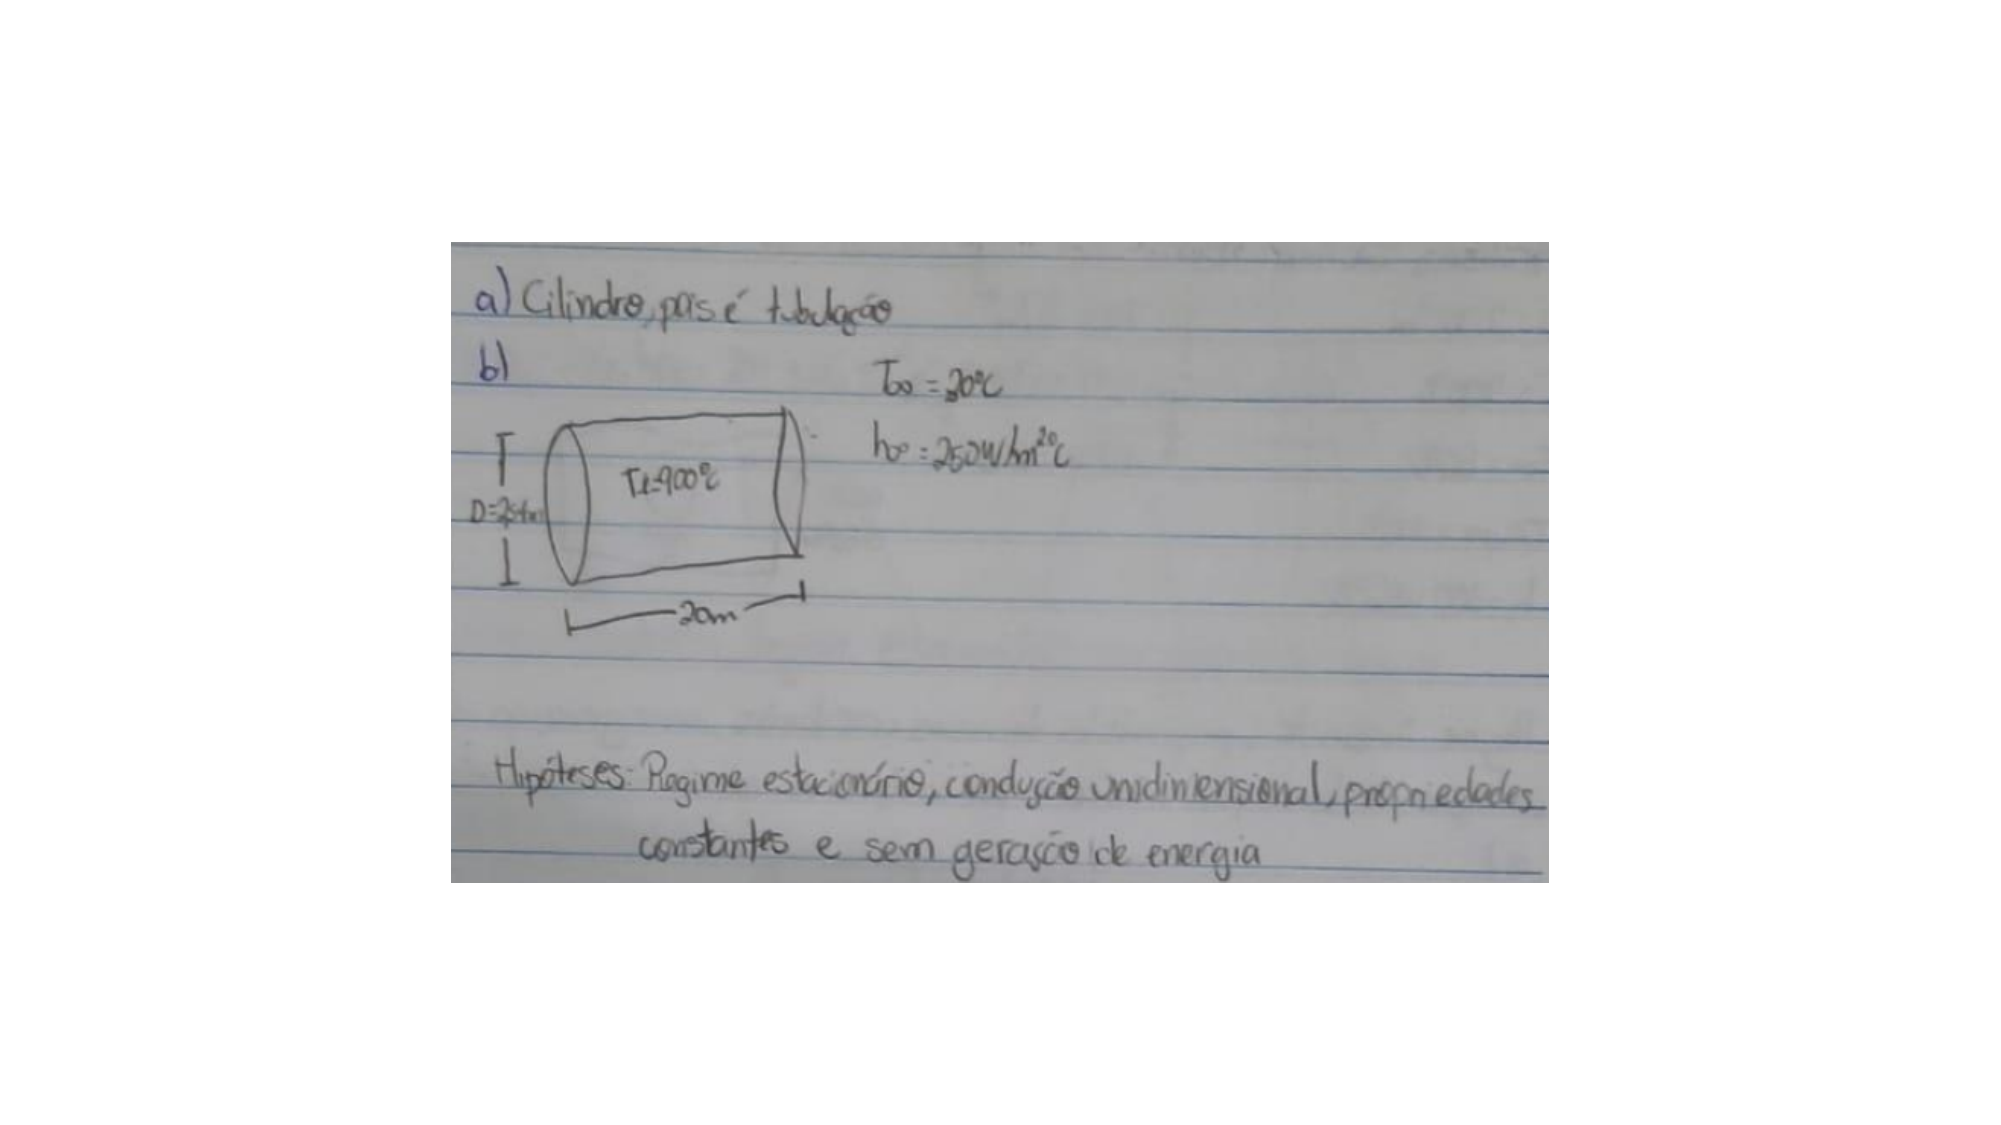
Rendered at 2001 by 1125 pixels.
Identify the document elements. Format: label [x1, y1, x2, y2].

picture [450, 242, 1549, 883]
